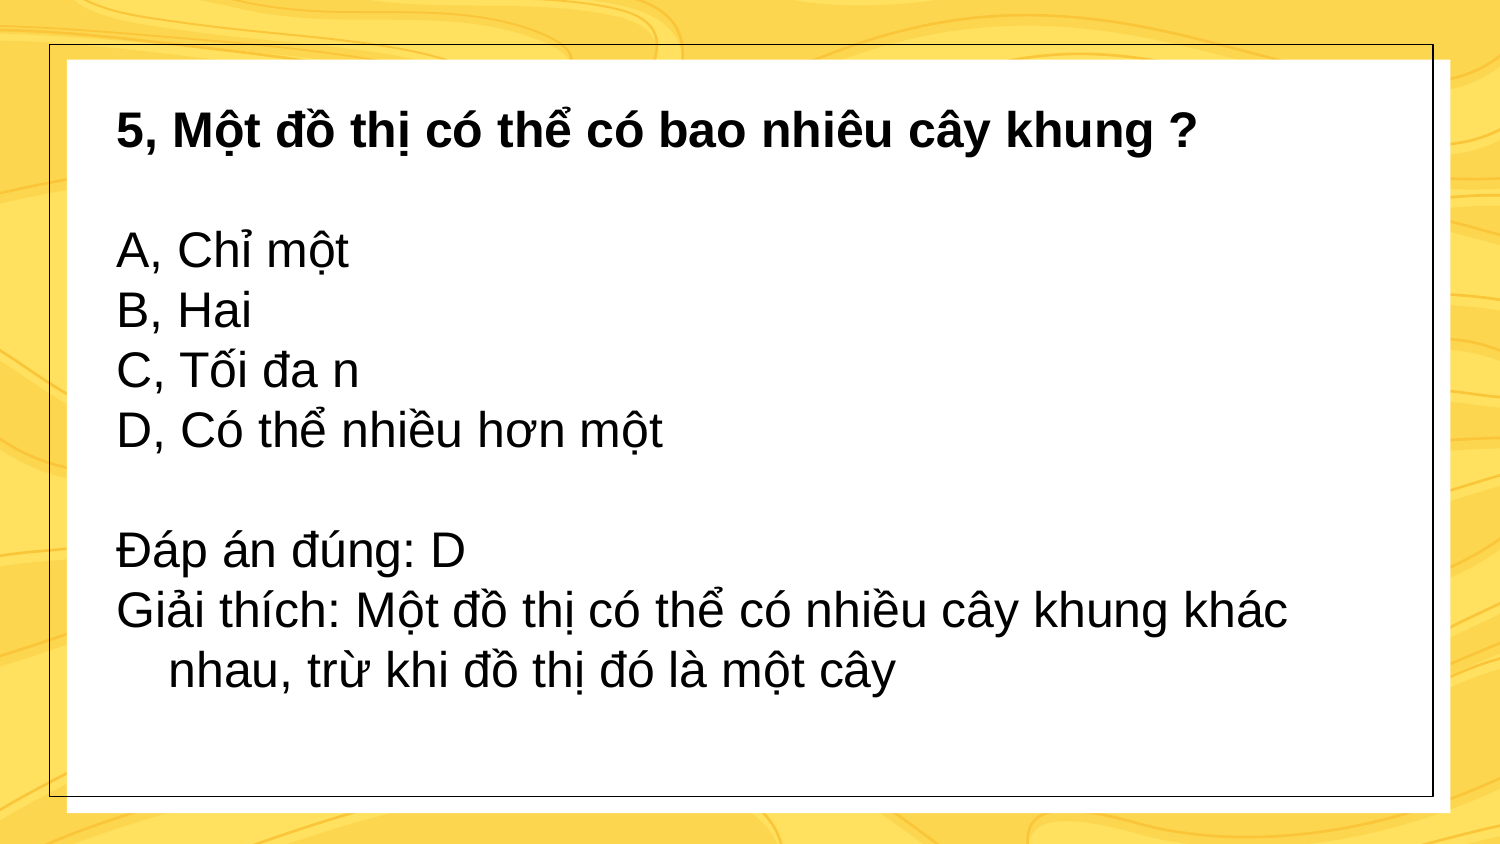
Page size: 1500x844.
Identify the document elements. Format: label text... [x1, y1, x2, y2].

subtitle 5, Một đồ thị có thể có bao nhiêu cây khung ? A, Chỉ một B, Hai C, Tối đa n D, Có thể nhiều hơn một Đáp án đúng: D Giải thích: Một đồ thị có thể có nhiều cây khung khác nhau, trừ khi đồ thị đó là một cây [78, 82, 1414, 779]
